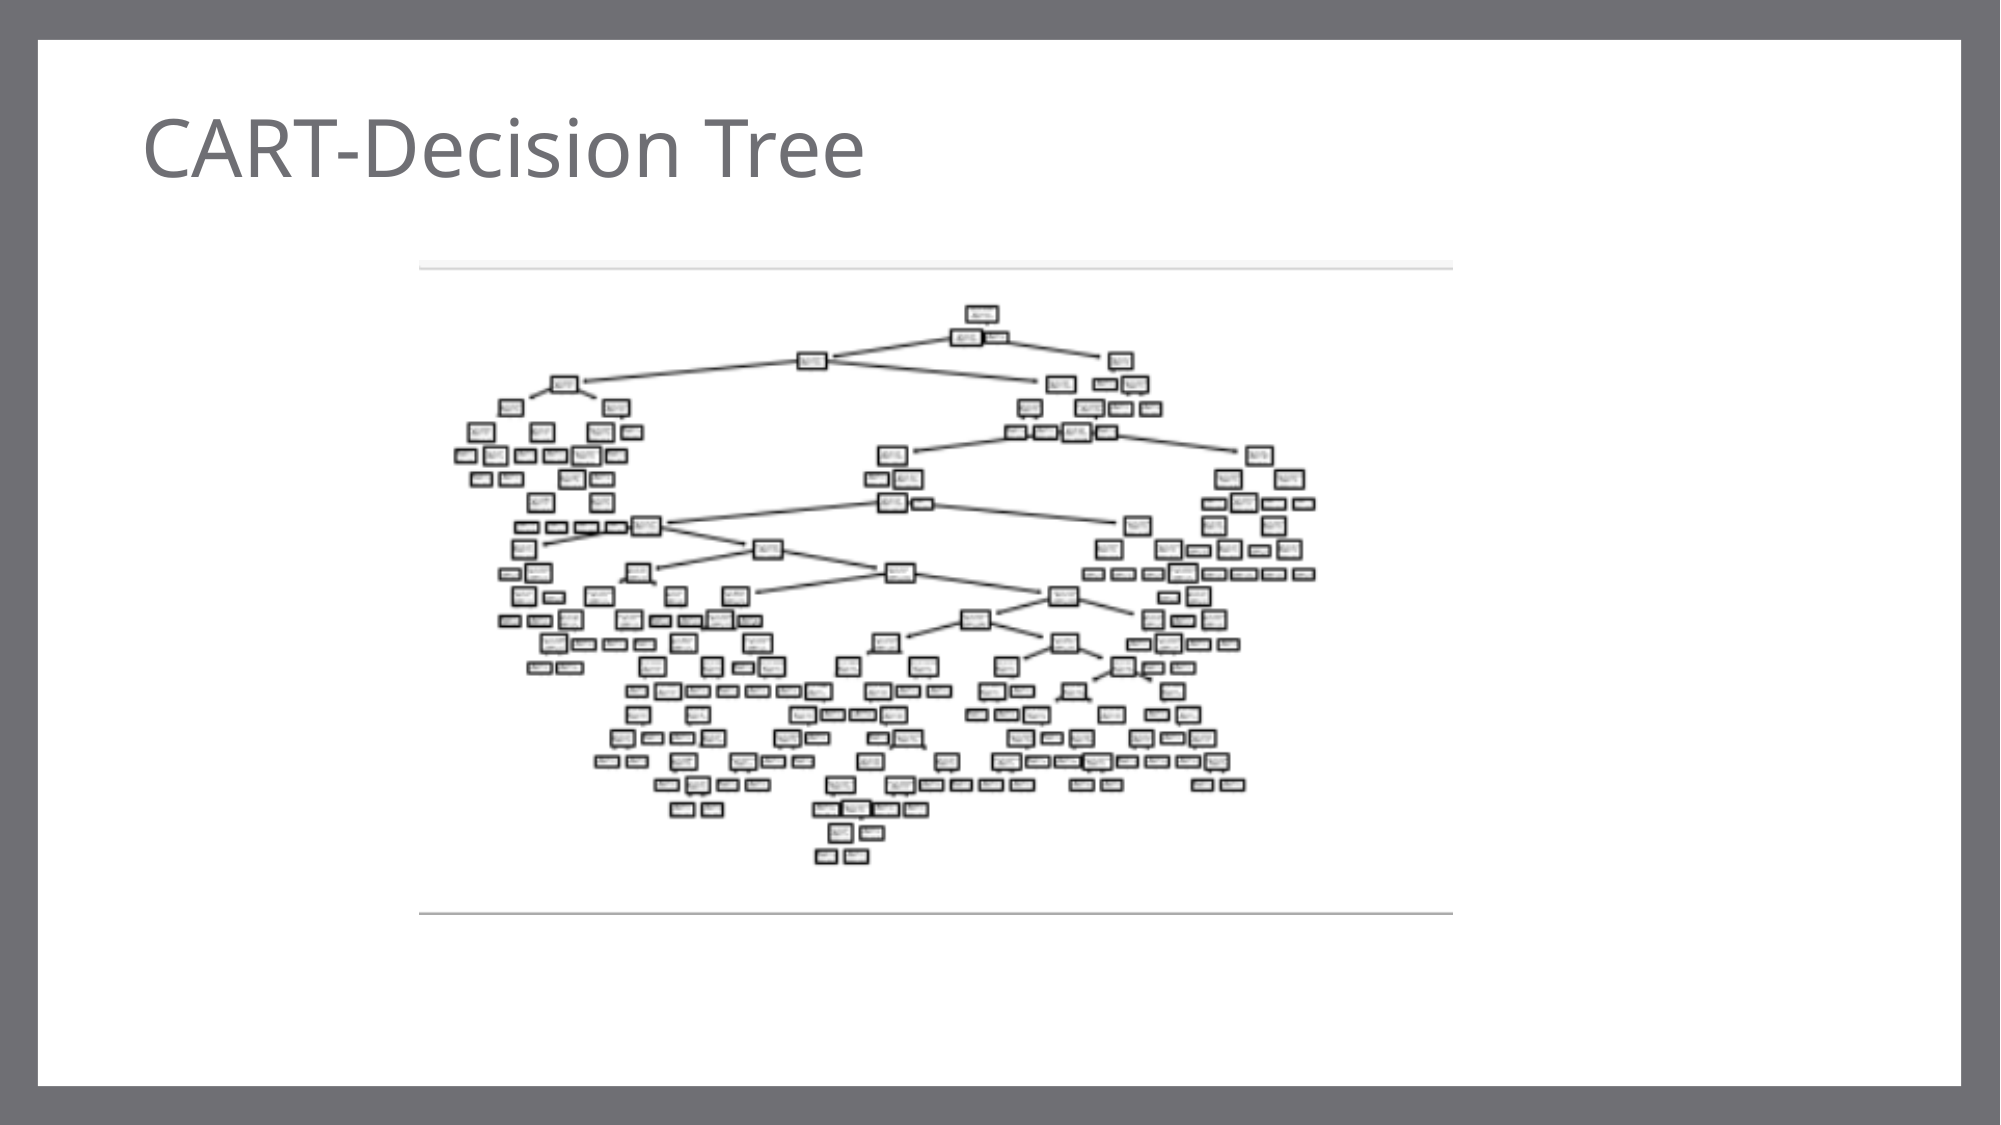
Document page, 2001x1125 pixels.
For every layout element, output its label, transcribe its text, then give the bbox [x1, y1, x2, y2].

picture [419, 260, 1453, 915]
title CART-Decision Tree [126, 99, 1746, 203]
